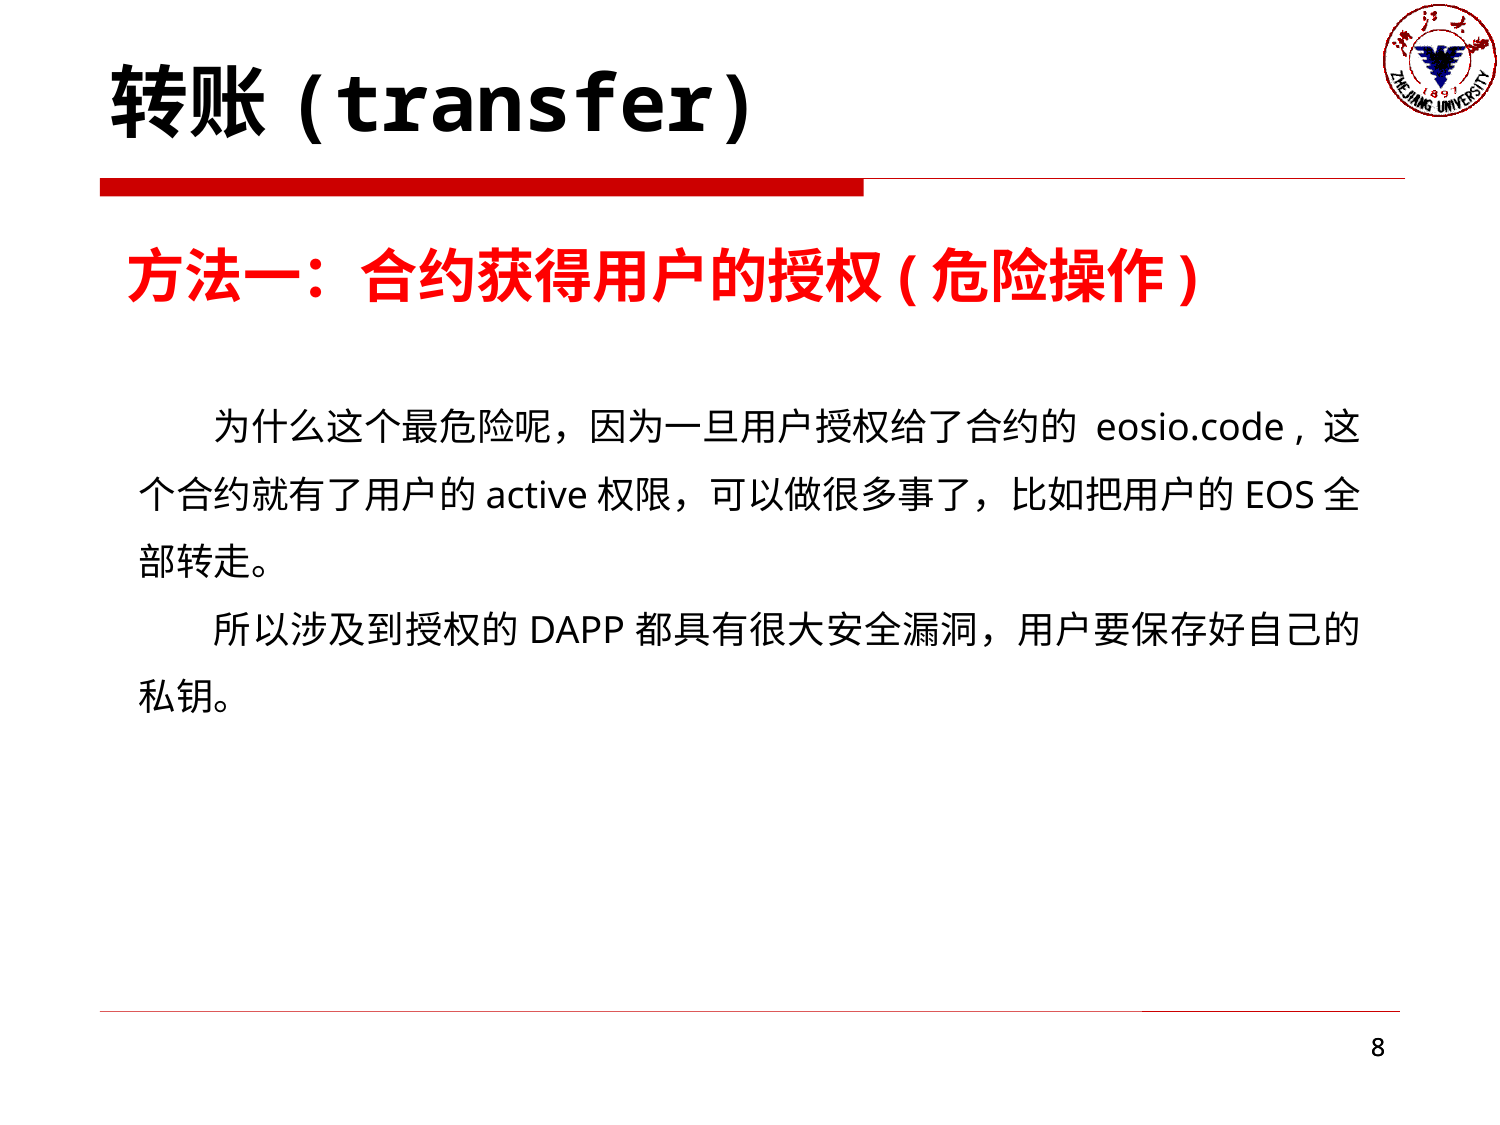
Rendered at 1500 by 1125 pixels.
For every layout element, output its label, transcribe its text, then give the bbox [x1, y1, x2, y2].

text_box 方法一：合约获得用户的授权(危险操作) [112, 231, 1376, 317]
text_box 8 [1246, 1024, 1400, 1103]
text_box 为什么这个最危险呢，因为一旦用户授权给了合约的 eosio.code , 这个合约就有了用户的active权限，可以做很多事了，比如把用户的EOS全部转走。 所以涉及到授权的DAPP都具有很大安全漏洞，用户要保存好自己的私钥。 [123, 373, 1376, 726]
title 转账(transfer) [94, 31, 1407, 155]
picture [1379, 2, 1499, 119]
